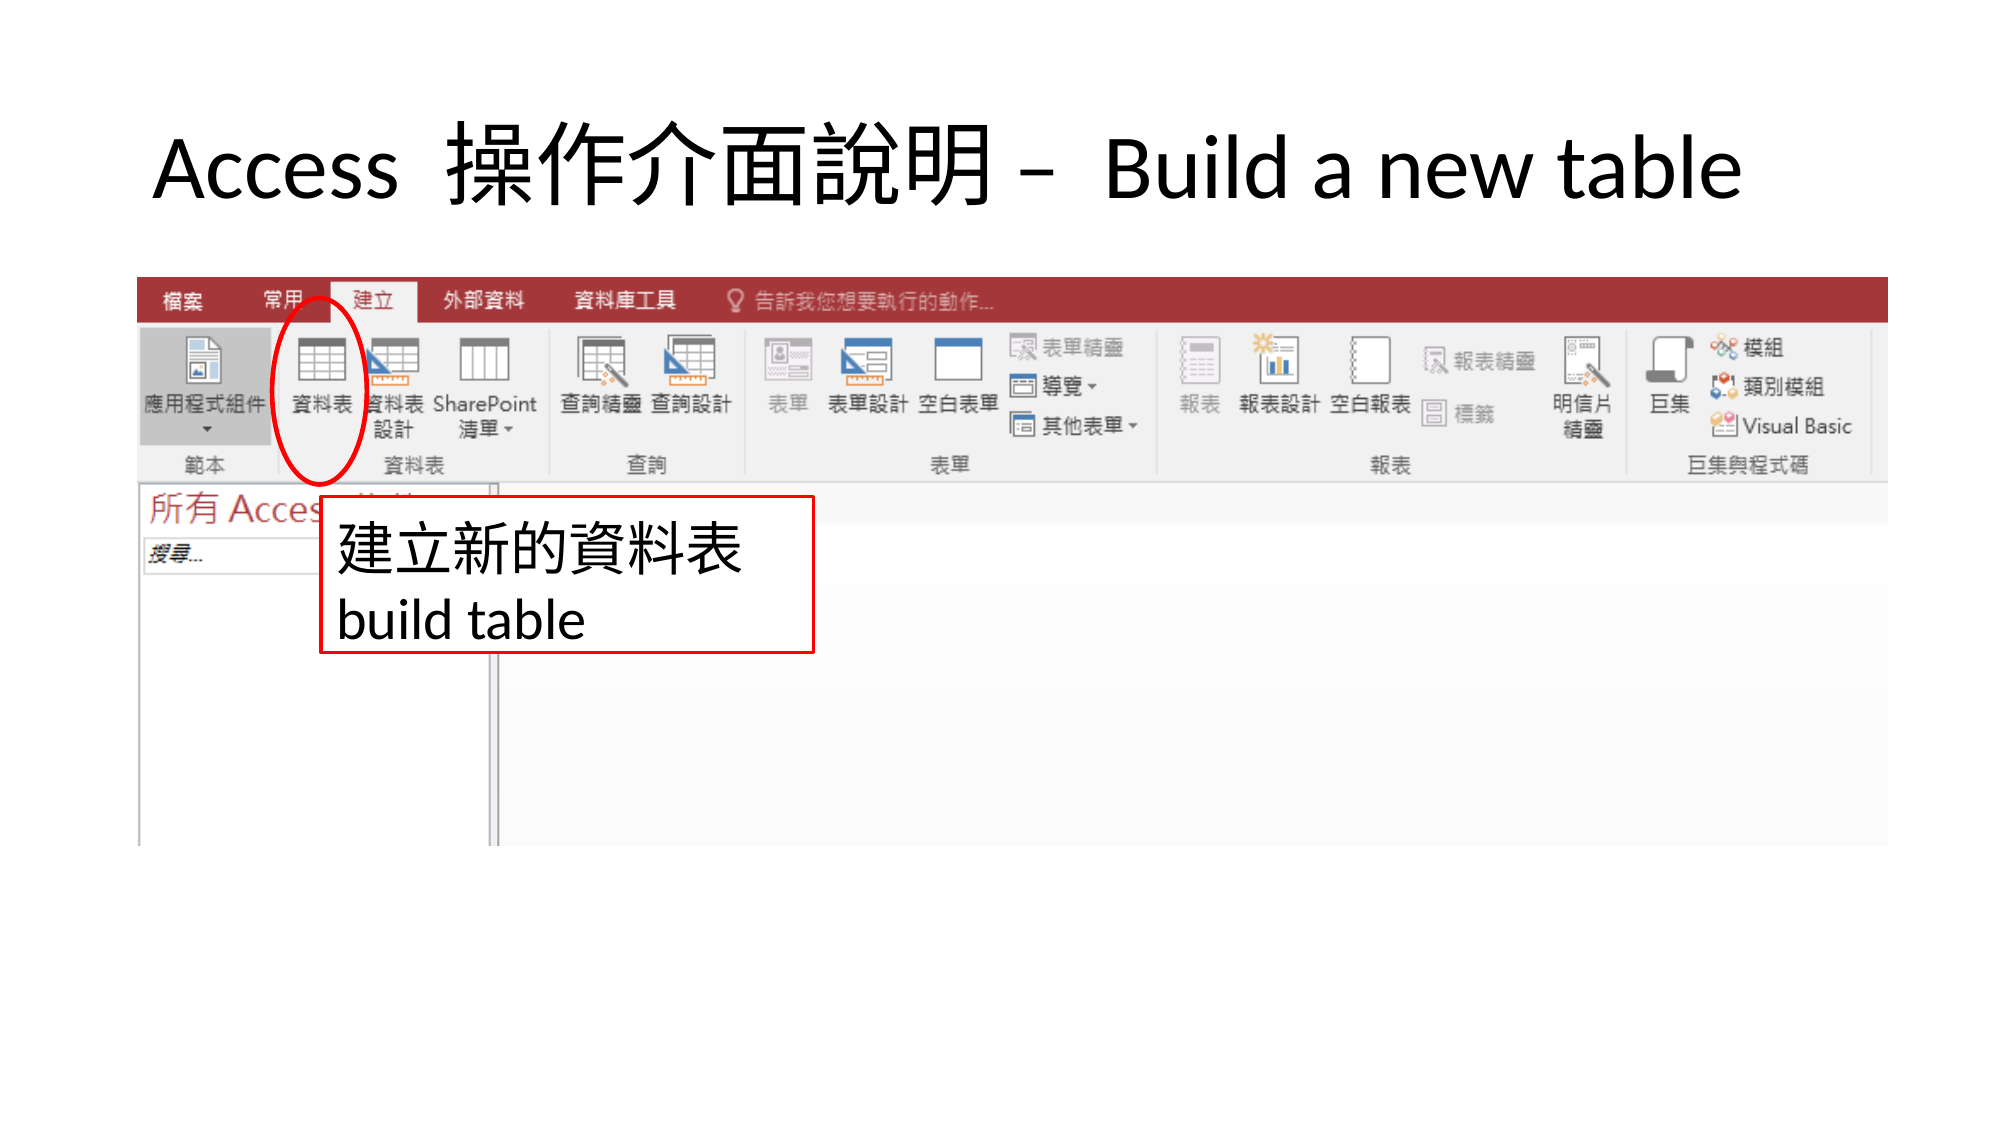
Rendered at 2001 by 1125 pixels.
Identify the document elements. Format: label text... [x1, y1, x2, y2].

picture [137, 277, 1888, 846]
title Access 操作介面說明 – Build a new table [137, 59, 1863, 276]
